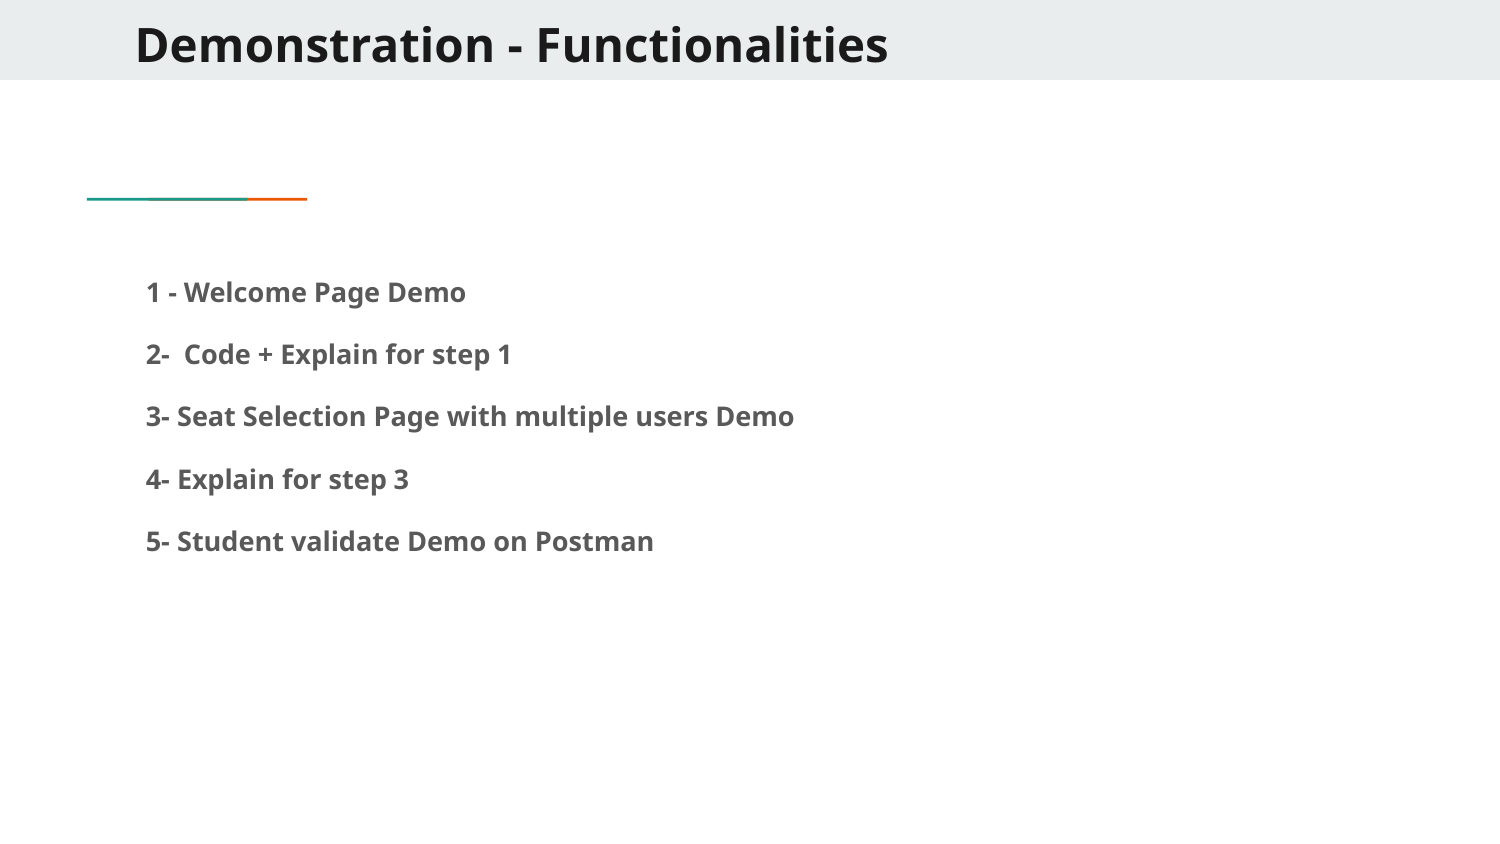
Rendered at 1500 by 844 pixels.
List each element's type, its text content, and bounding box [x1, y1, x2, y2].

title Demonstration - Functionalities [119, 0, 1381, 88]
list 1 - Welcome Page Demo 2- Code + Explain for step 1 3- Seat Selection Page with multiple users Demo 4- Explain for step 3 5- Student validate Demo on Postman [130, 255, 1393, 627]
